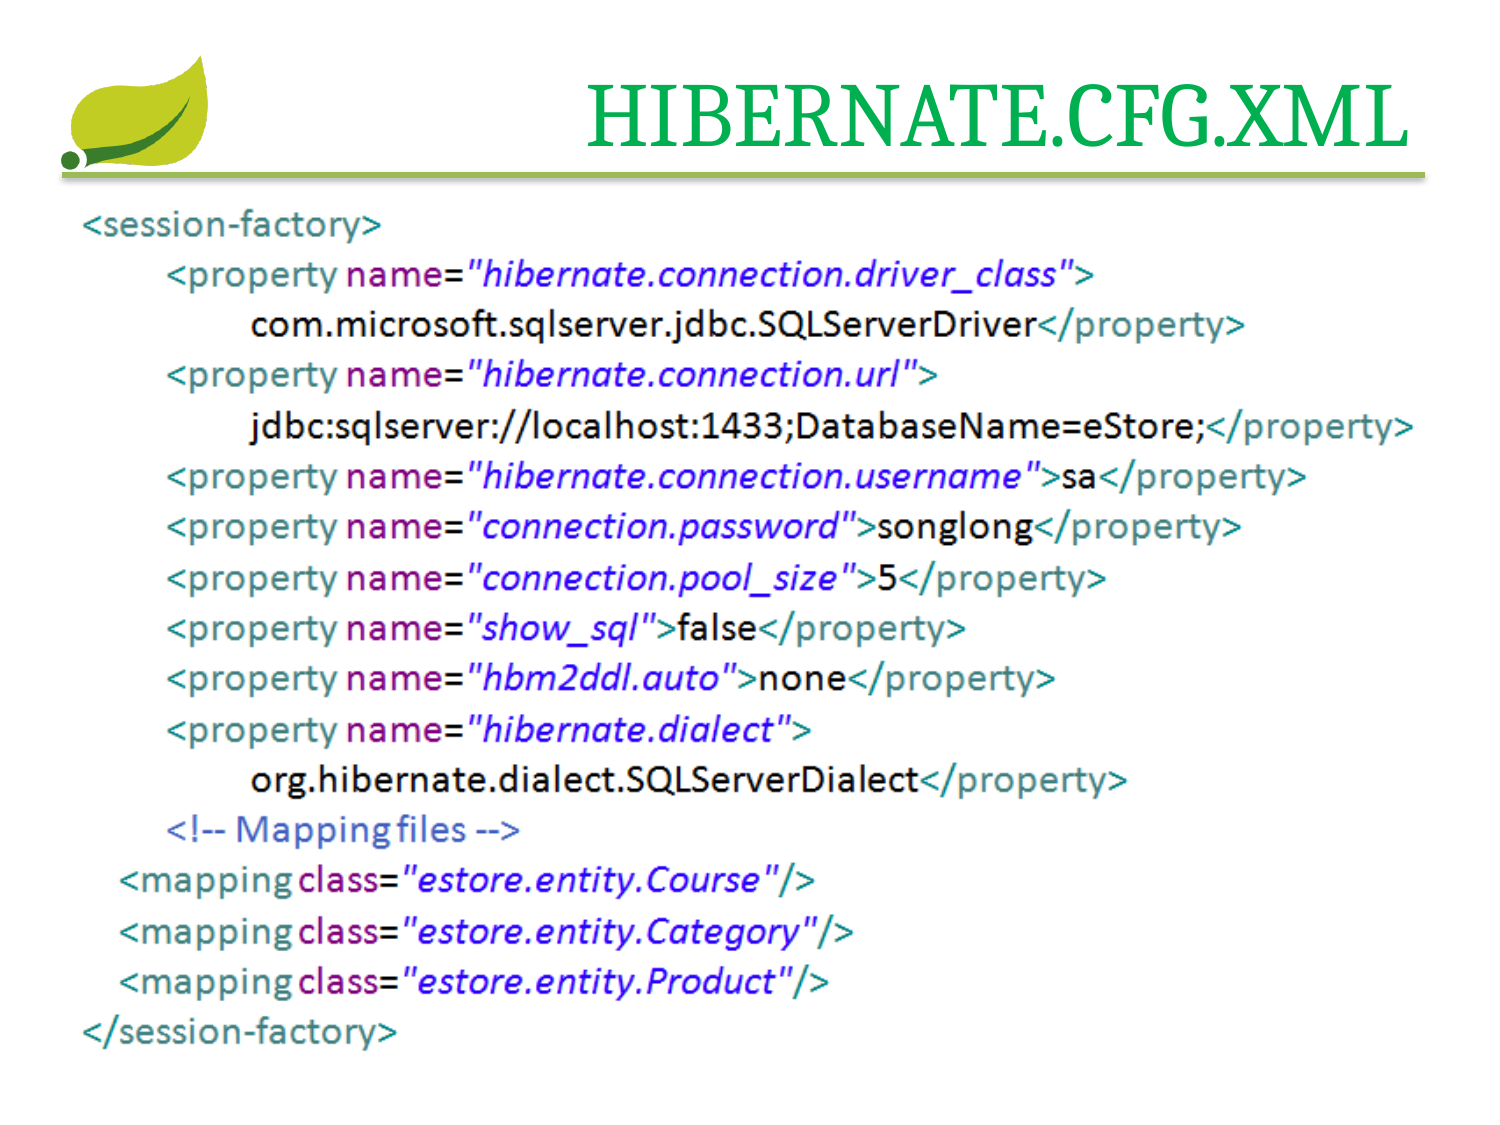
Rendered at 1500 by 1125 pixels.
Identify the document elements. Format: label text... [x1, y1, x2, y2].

picture [74, 199, 1426, 1059]
title Hibernate.cfg.xml [217, 45, 1425, 175]
picture [50, 49, 217, 175]
